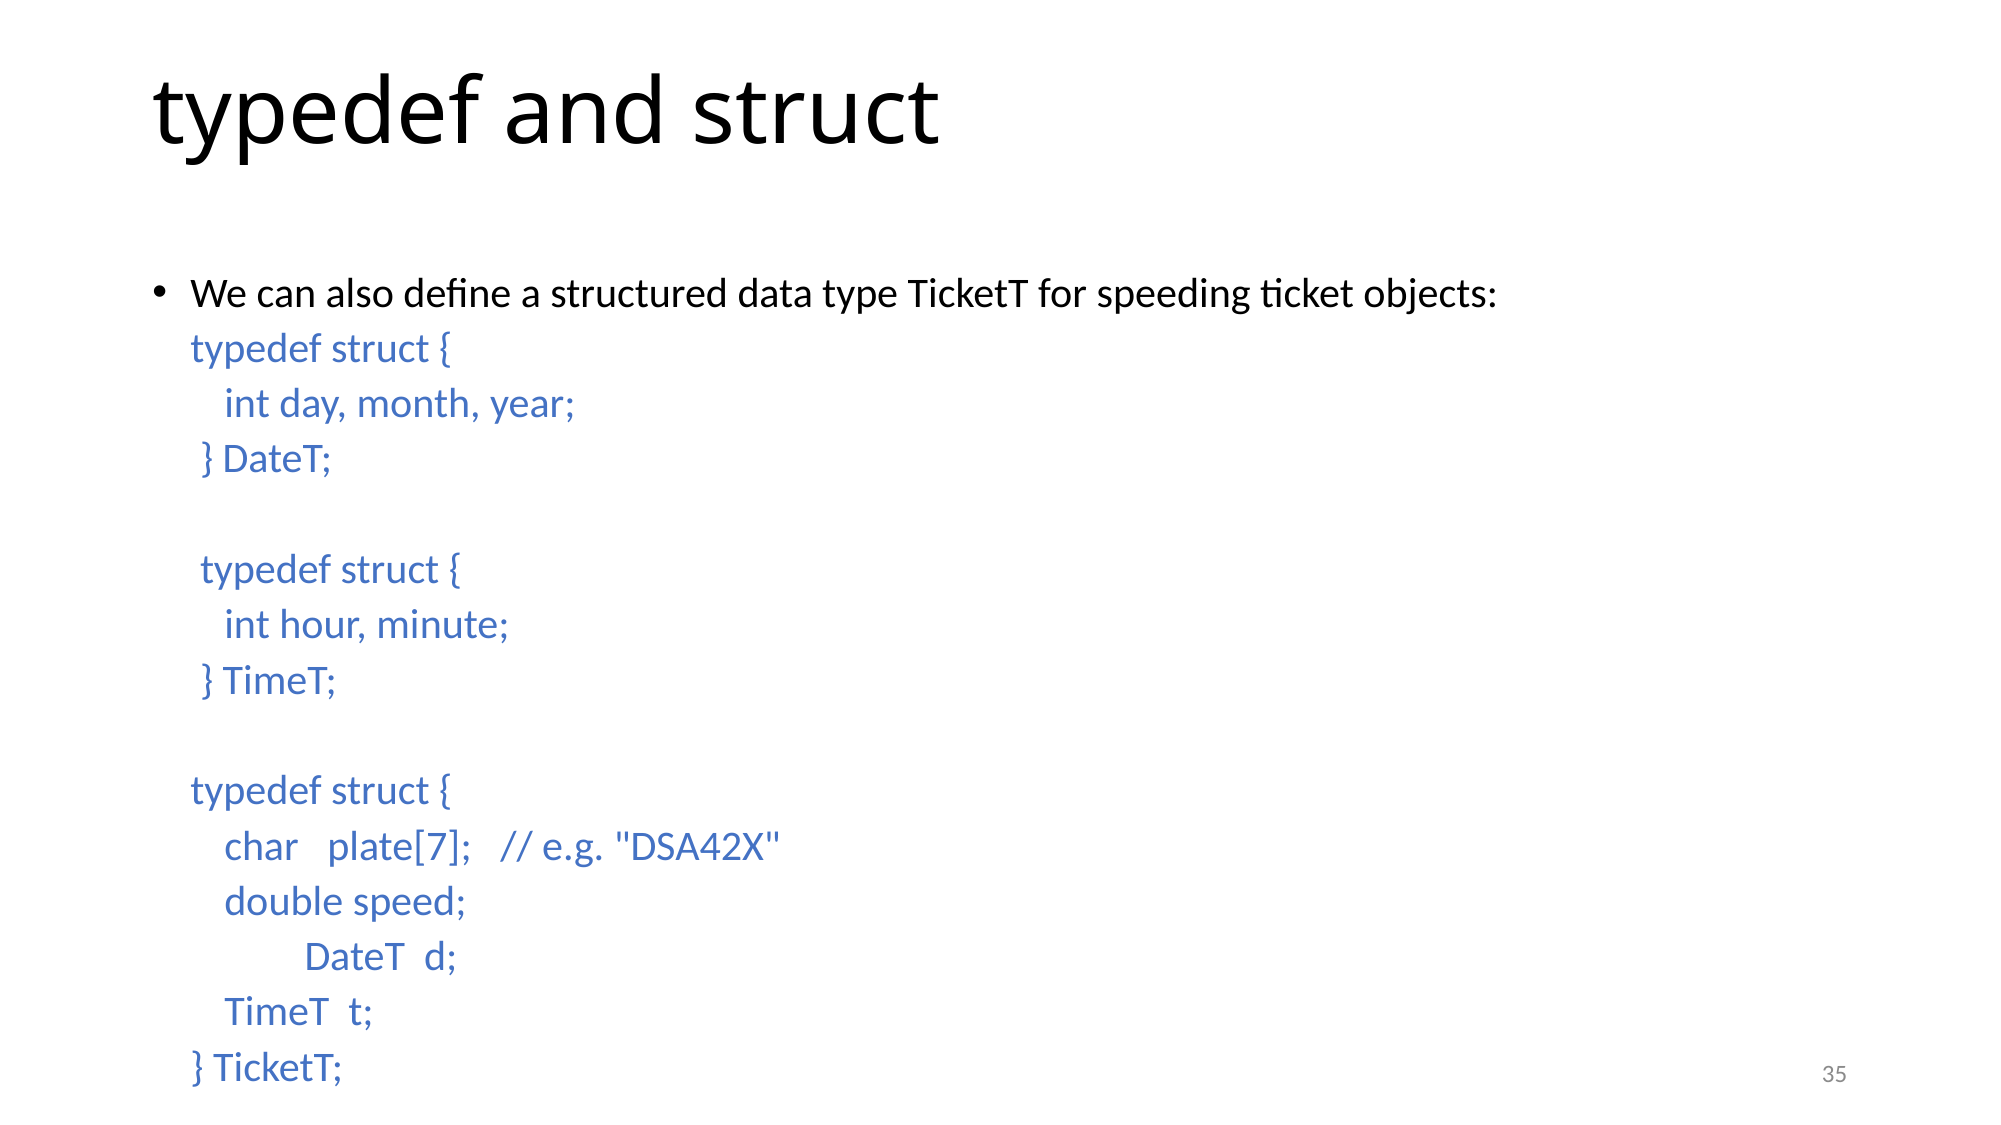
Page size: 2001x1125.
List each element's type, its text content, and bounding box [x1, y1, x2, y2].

title typedef and struct [137, 59, 1863, 219]
slide_number [137, 1042, 588, 1103]
list We can also define a structured data type TicketT for speeding ticket objects: typedef struct { int day, month, year; } DateT; typedef struct { int hour, minute; } TimeT; typedef struct { char plate[7]; // e.g. "DSA42X" double speed; DateT d; TimeT t; } TicketT; [137, 219, 1863, 1104]
slide_number 35 [1412, 1042, 1863, 1103]
